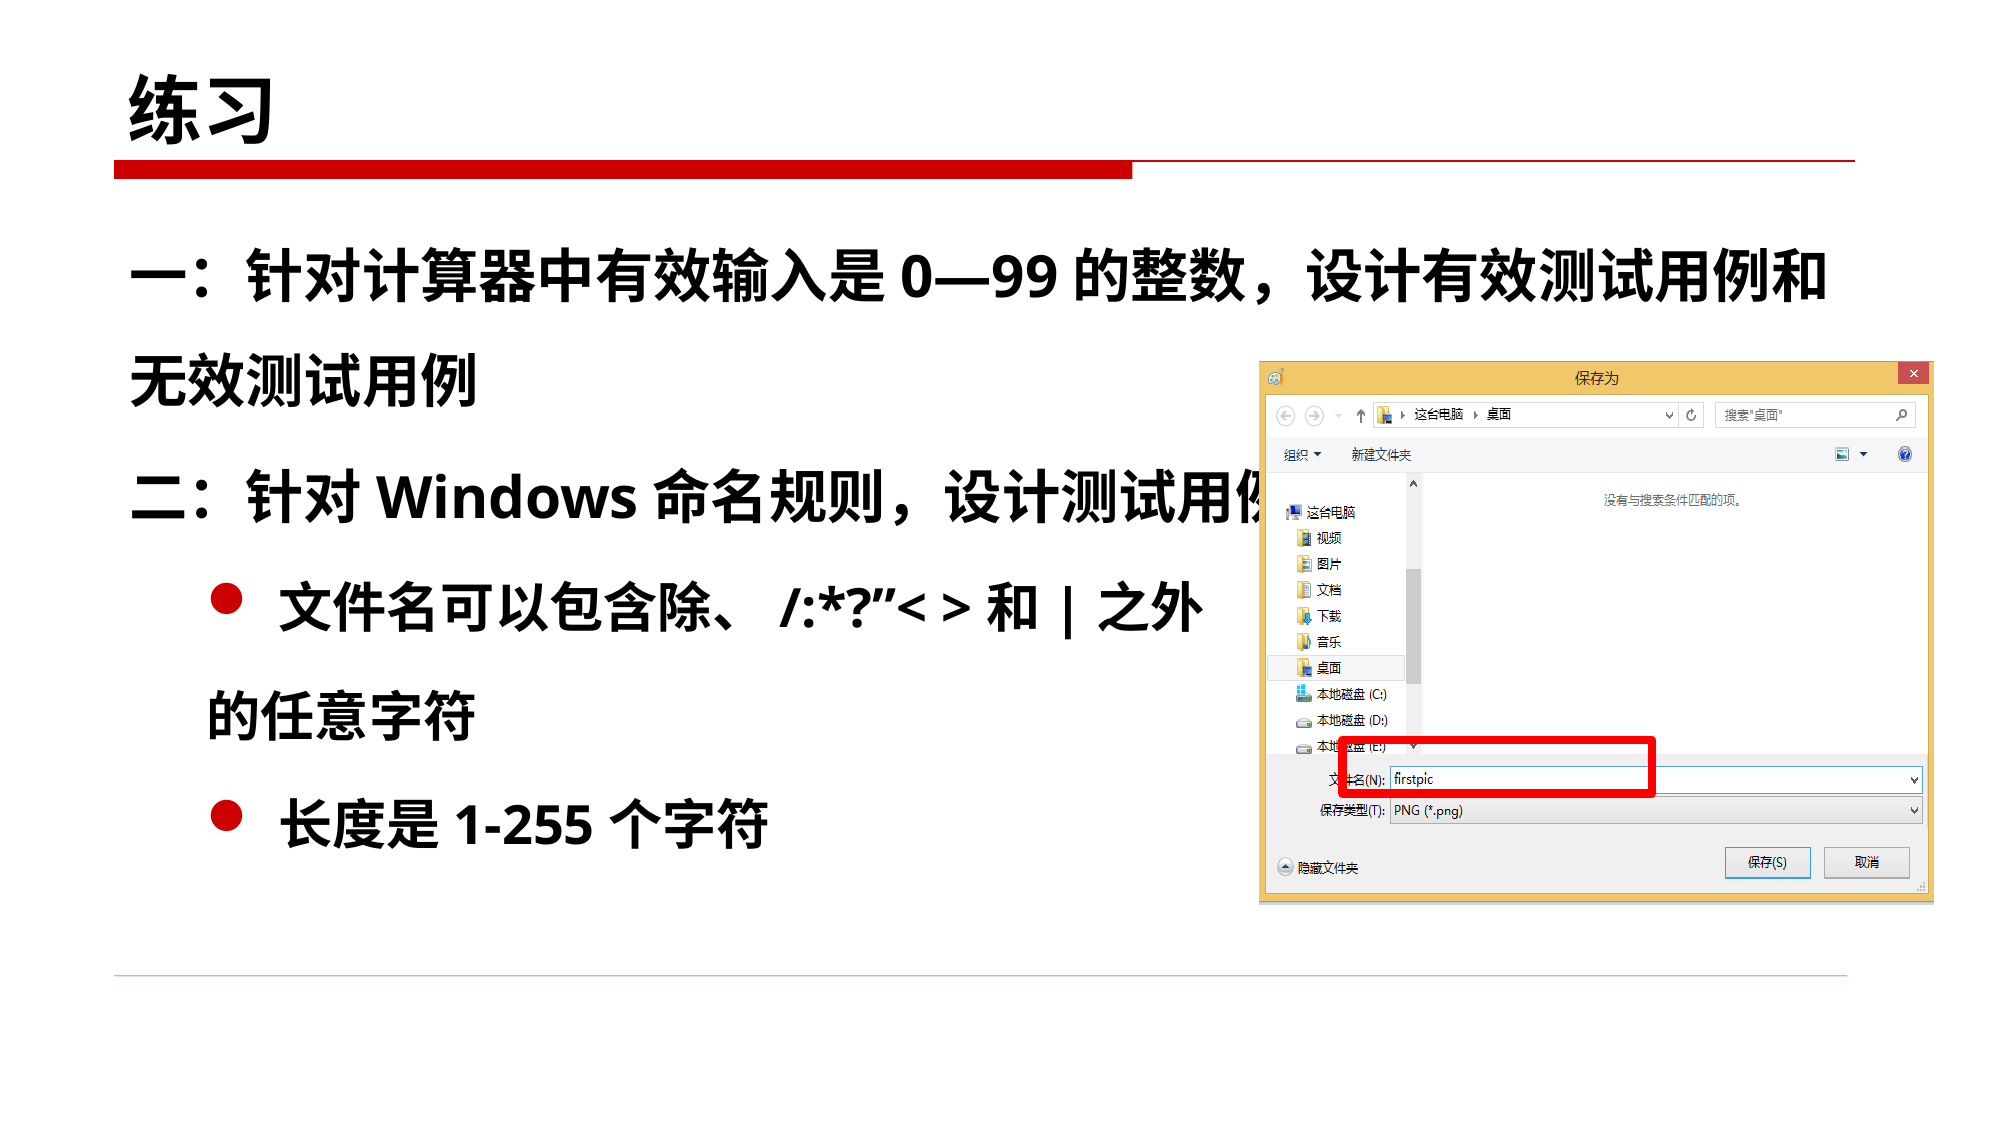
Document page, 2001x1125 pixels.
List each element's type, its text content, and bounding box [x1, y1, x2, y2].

picture [1259, 361, 1934, 906]
list 一：针对计算器中有效输入是0—99的整数，设计有效测试用例和无效测试用例 二：针对Windows命名规则，设计测试用例 文件名可以包含除、/:*?”< >和|之外 的任意字符 长度是1-255个字符 [114, 196, 1865, 897]
title 练习 [112, 42, 1863, 161]
